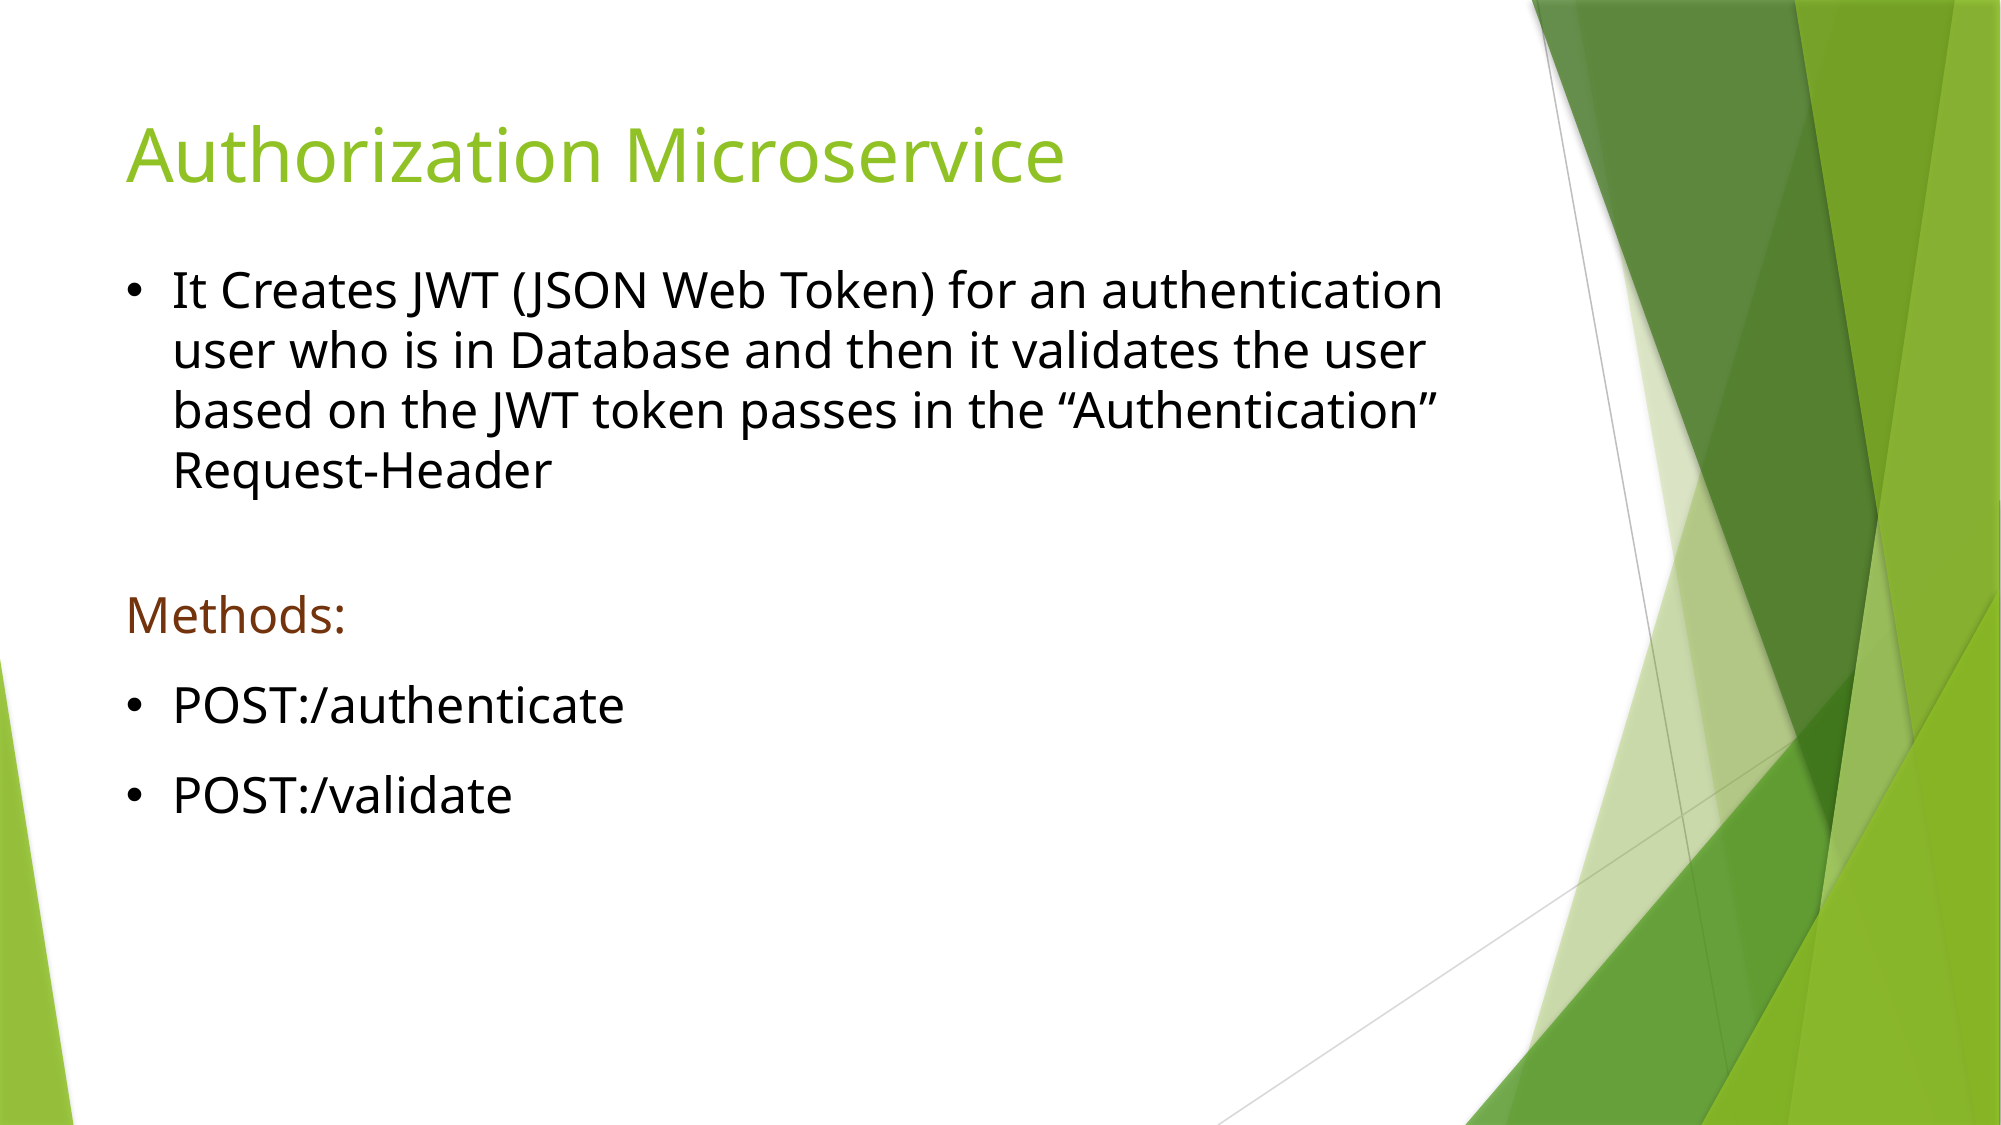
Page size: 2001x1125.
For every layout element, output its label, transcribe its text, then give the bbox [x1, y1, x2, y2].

text_box It Creates JWT (JSON Web Token) for an authentication user who is in Database and then it validates the user based on the JWT token passes in the “Authentication” Request-Header [111, 251, 1503, 507]
title Authorization Microservice [111, 99, 1522, 317]
text_box Methods: POST:/authenticate POST:/validate [111, 576, 1113, 832]
